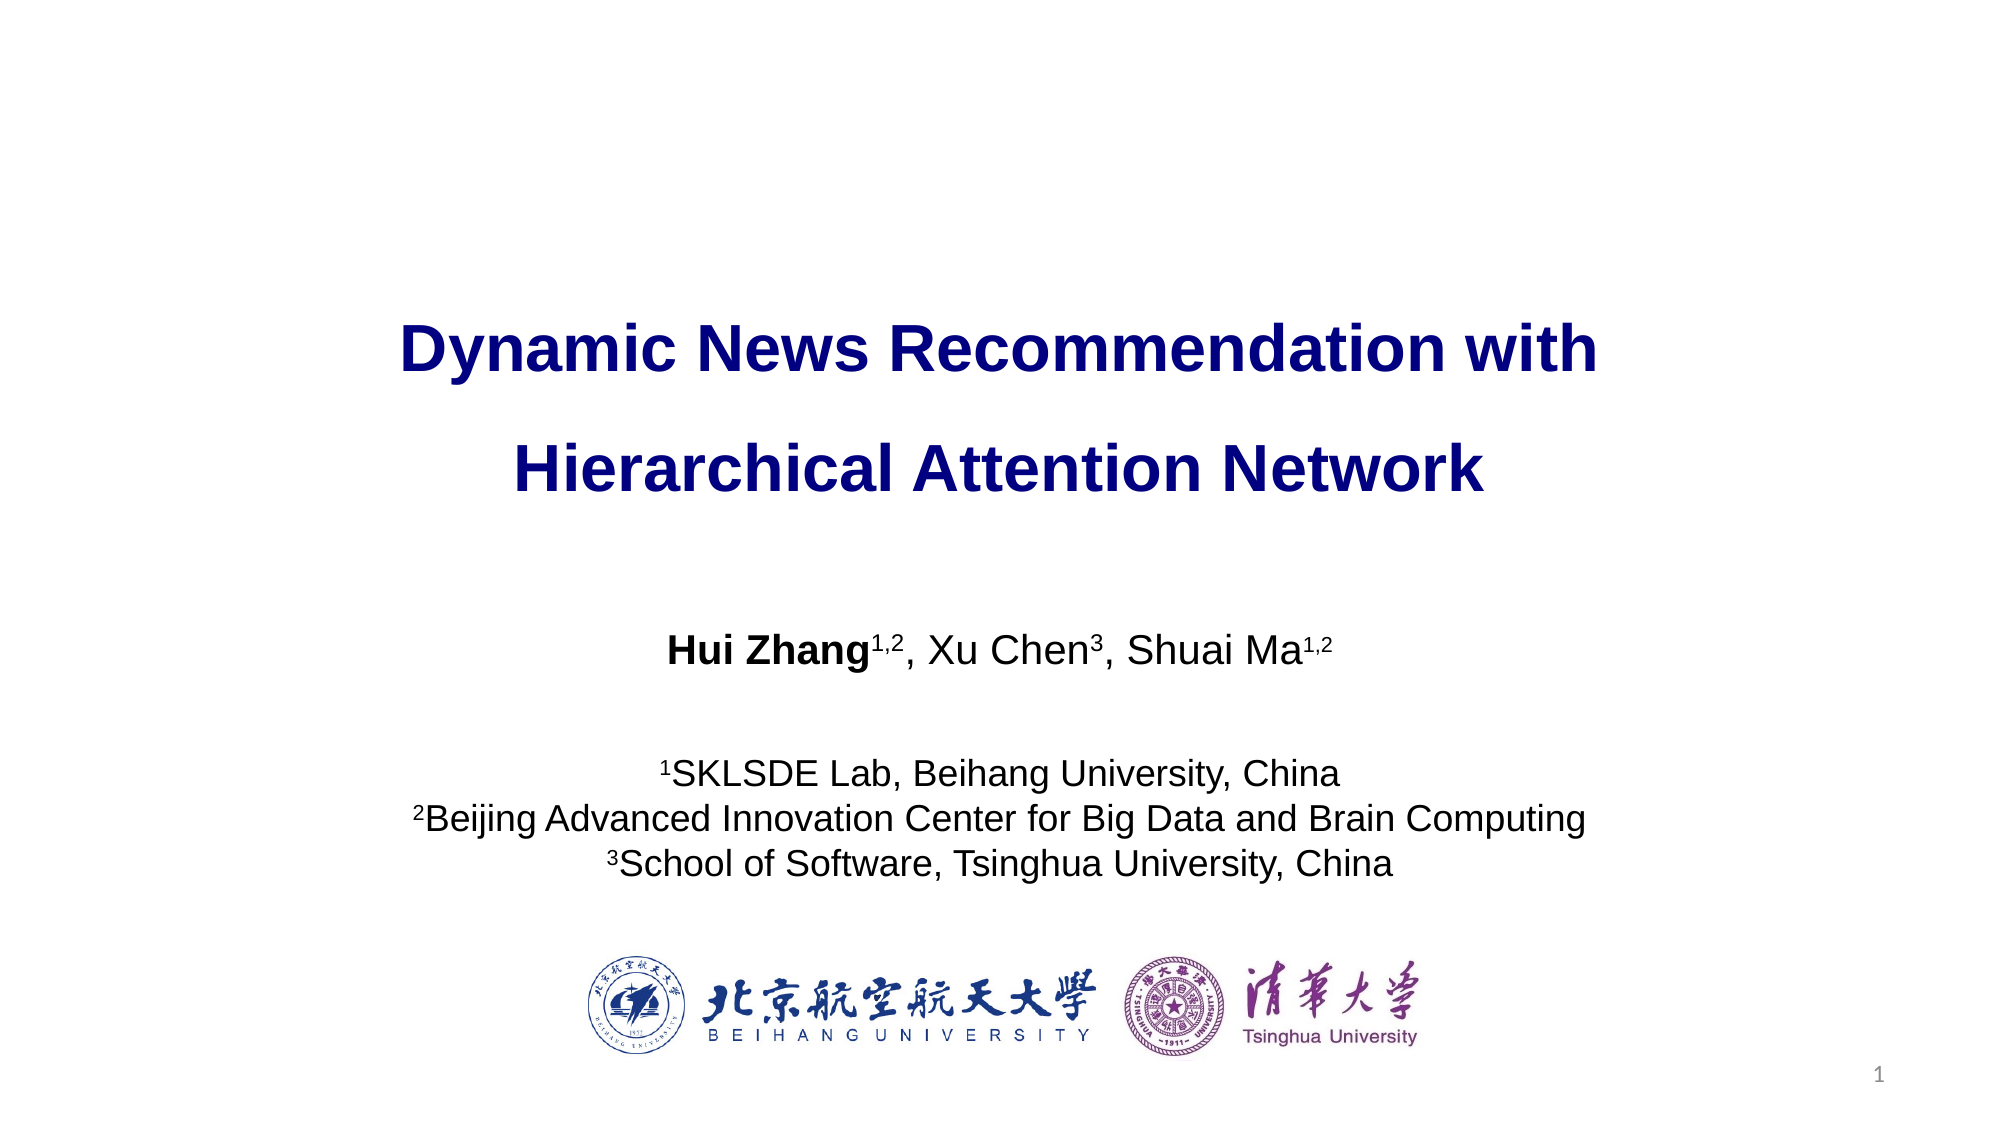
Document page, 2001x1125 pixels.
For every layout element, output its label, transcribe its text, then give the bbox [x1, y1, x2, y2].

text_box Hui Zhang1,2, Xu Chen3, Shuai Ma1,2 [462, 615, 1538, 680]
slide_number 1 [1433, 1042, 1900, 1103]
text_box Dynamic News Recommendation with Hierarchical Attention Network [120, 257, 1880, 513]
text_box 1SKLSDE Lab, Beihang University, China 2Beijing Advanced Innovation Center for Big Data and Brain Computing 3School of Software, Tsinghua University, China [379, 741, 1620, 892]
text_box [581, 950, 1426, 1062]
